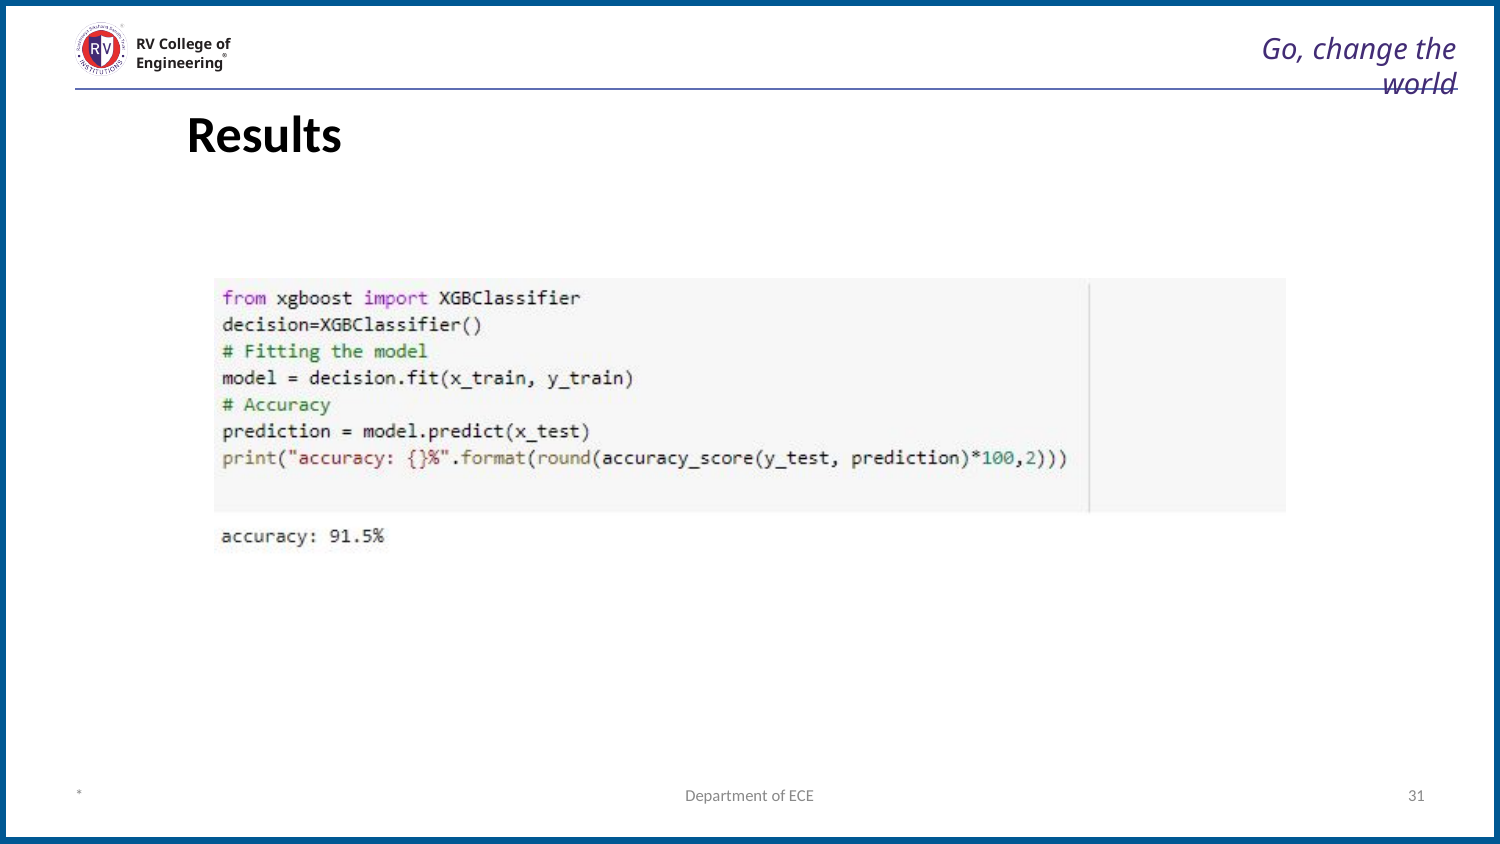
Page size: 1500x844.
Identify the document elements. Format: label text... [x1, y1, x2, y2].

title Go, change the world [1182, 30, 1457, 172]
text_box 31 [1080, 784, 1426, 805]
text_box * [75, 784, 421, 805]
picture [214, 277, 1286, 566]
text_box [0, 0, 1500, 844]
text_box [74, 22, 128, 76]
text_box RV College of Engineering [136, 32, 239, 71]
text_box Results [187, 99, 947, 163]
text_box Department of ECE [510, 784, 990, 805]
